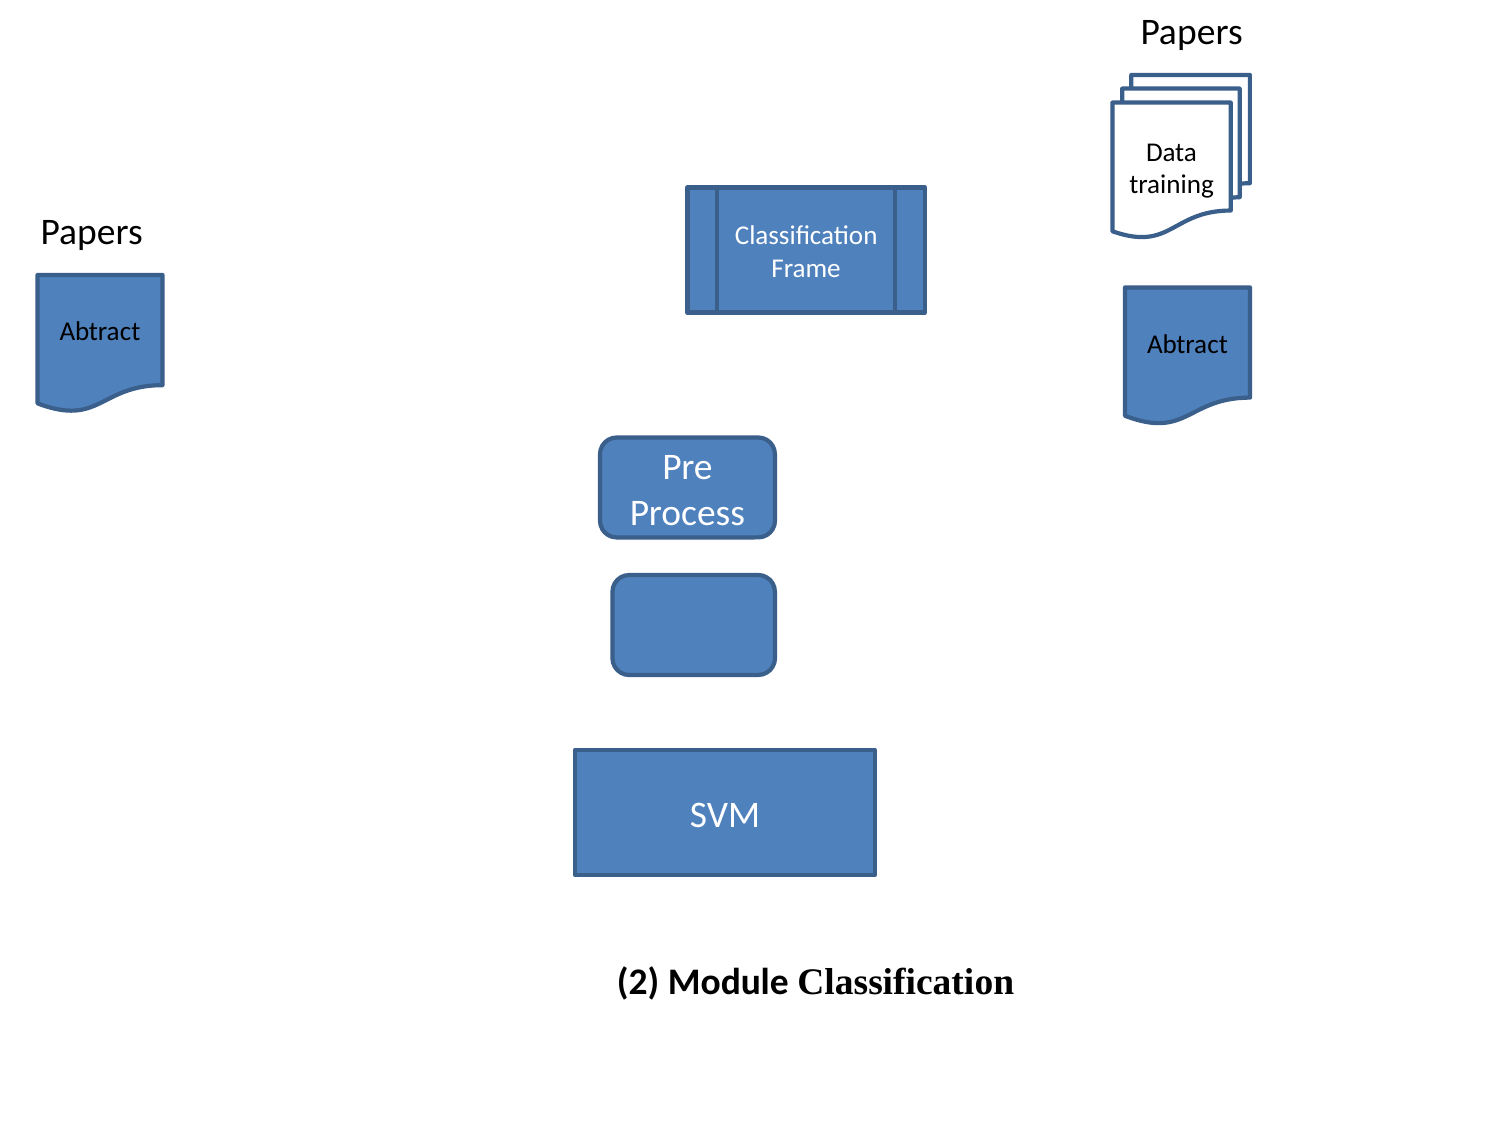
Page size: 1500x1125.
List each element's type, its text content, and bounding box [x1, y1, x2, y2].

text_box Data training [1110, 72, 1252, 240]
text_box Papers [1125, 0, 1267, 60]
text_box Classification Frame [685, 185, 927, 315]
text_box Abtract [35, 272, 165, 413]
text_box (2) Module Classification [602, 949, 1030, 1010]
text_box SVM [573, 748, 877, 877]
text_box [610, 572, 778, 678]
text_box Abtract [1122, 285, 1253, 426]
text_box Papers [25, 199, 167, 260]
text_box Pre Process [597, 435, 778, 540]
